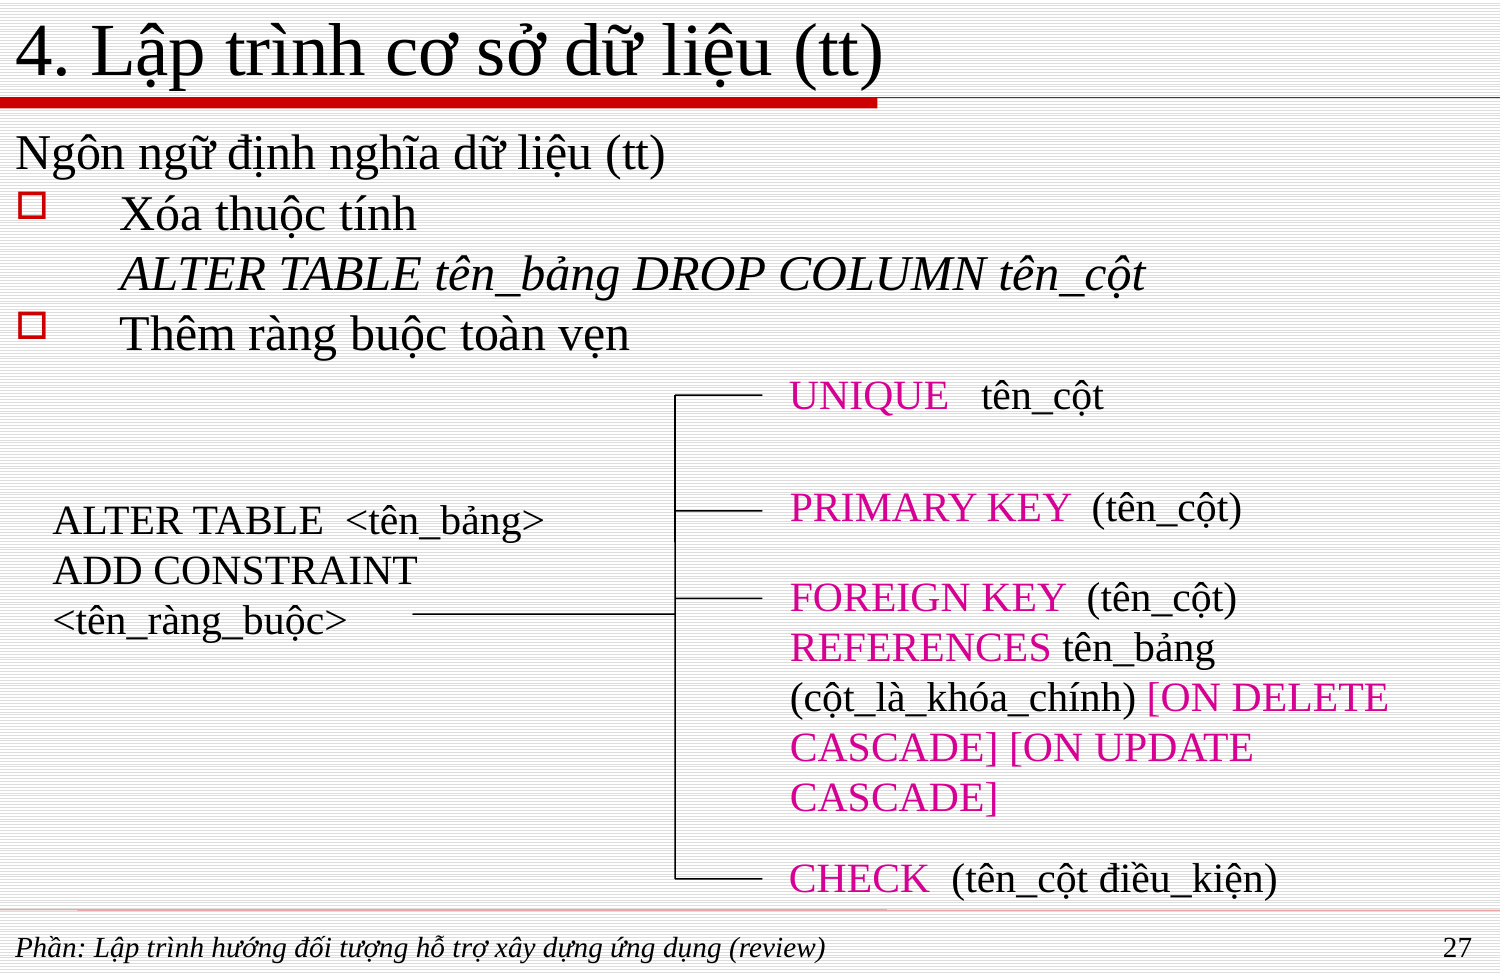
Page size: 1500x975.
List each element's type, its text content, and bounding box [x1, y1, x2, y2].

list Ngôn ngữ định nghĩa dữ liệu (tt) Xóa thuộc tính ALTER TABLE tên_bảng DROP COLUMN tên_cột Thêm ràng buộc toàn vẹn [0, 119, 1500, 900]
footer Phần: Lập trình hướng đối tượng hỗ trợ xây dựng ứng dụng (review) [0, 920, 1225, 965]
slide_number 27 [1337, 920, 1488, 967]
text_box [37, 360, 1487, 914]
title 4. Lập trình cơ sở dữ liệu (tt) [0, 10, 1500, 98]
